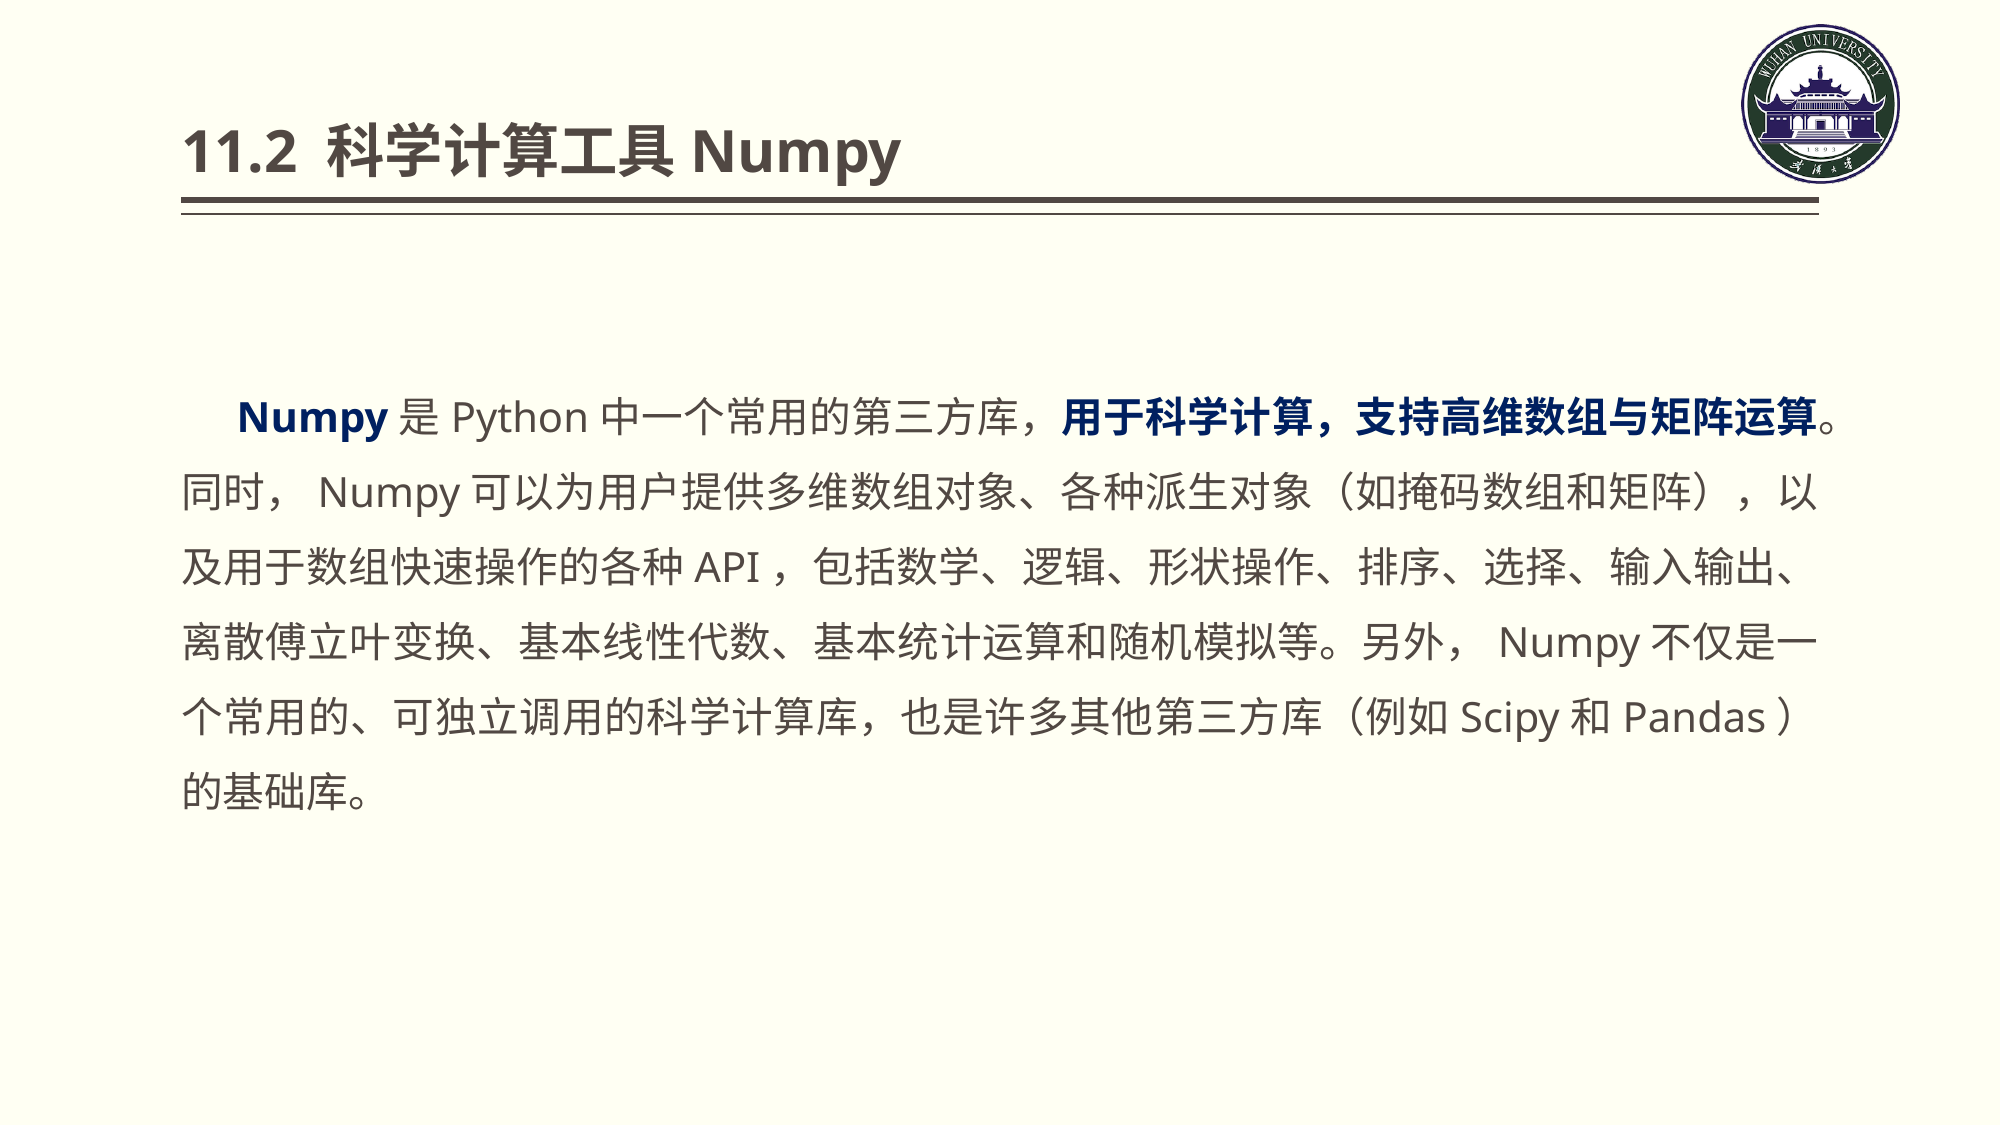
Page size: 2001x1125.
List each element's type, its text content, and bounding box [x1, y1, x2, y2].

title 11.2 科学计算工具Numpy [181, 12, 1819, 193]
list Numpy是Python中一个常用的第三方库，用于科学计算，支持高维数组与矩阵运算。同时，Numpy可以为用户提供多维数组对象、各种派生对象（如掩码数组和矩阵），以及用于数组快速操作的各种API，包括数学、逻辑、形状操作、排序、选择、输入输出、离散傅立叶变换、基本线性代数、基本统计运算和随机模拟等。另外，Numpy不仅是一个常用的、可独立调用的科学计算库，也是许多其他第三方库（例如Scipy和Pandas）的基础库。 [181, 358, 1819, 1013]
picture [1819, 24, 1900, 184]
